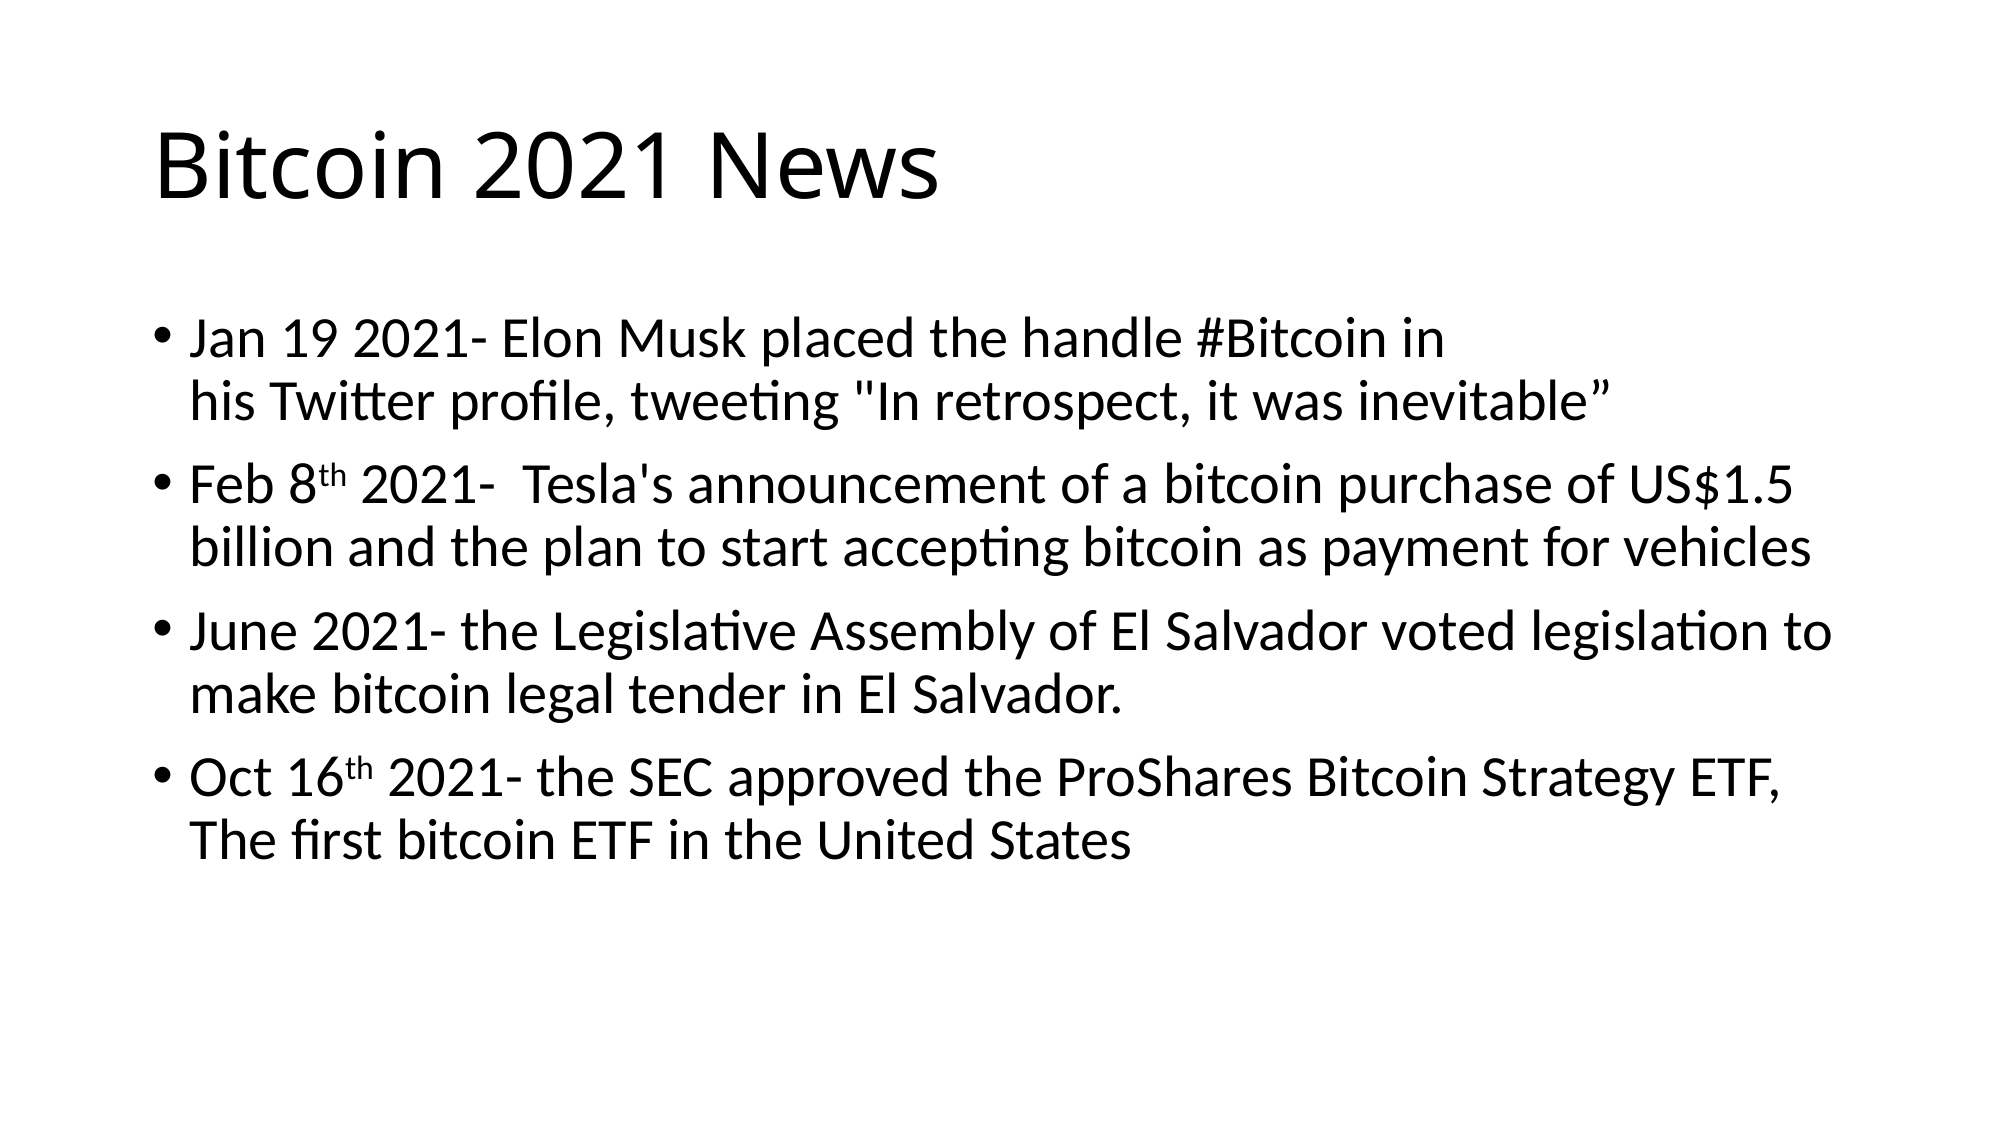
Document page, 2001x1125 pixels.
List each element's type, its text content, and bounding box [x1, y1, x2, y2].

list Jan 19 2021- Elon Musk placed the handle #Bitcoin in his Twitter profile, tweeting "In retrospect, it was inevitable” Feb 8th 2021- Tesla's announcement of a bitcoin purchase of US$1.5 billion and the plan to start accepting bitcoin as payment for vehicles June 2021- the Legislative Assembly of El Salvador voted legislation to make bitcoin legal tender in El Salvador. Oct 16th 2021- the SEC approved the ProShares Bitcoin Strategy ETF, The first bitcoin ETF in the United States [137, 299, 1863, 1014]
title Bitcoin 2021 News [137, 59, 1863, 278]
